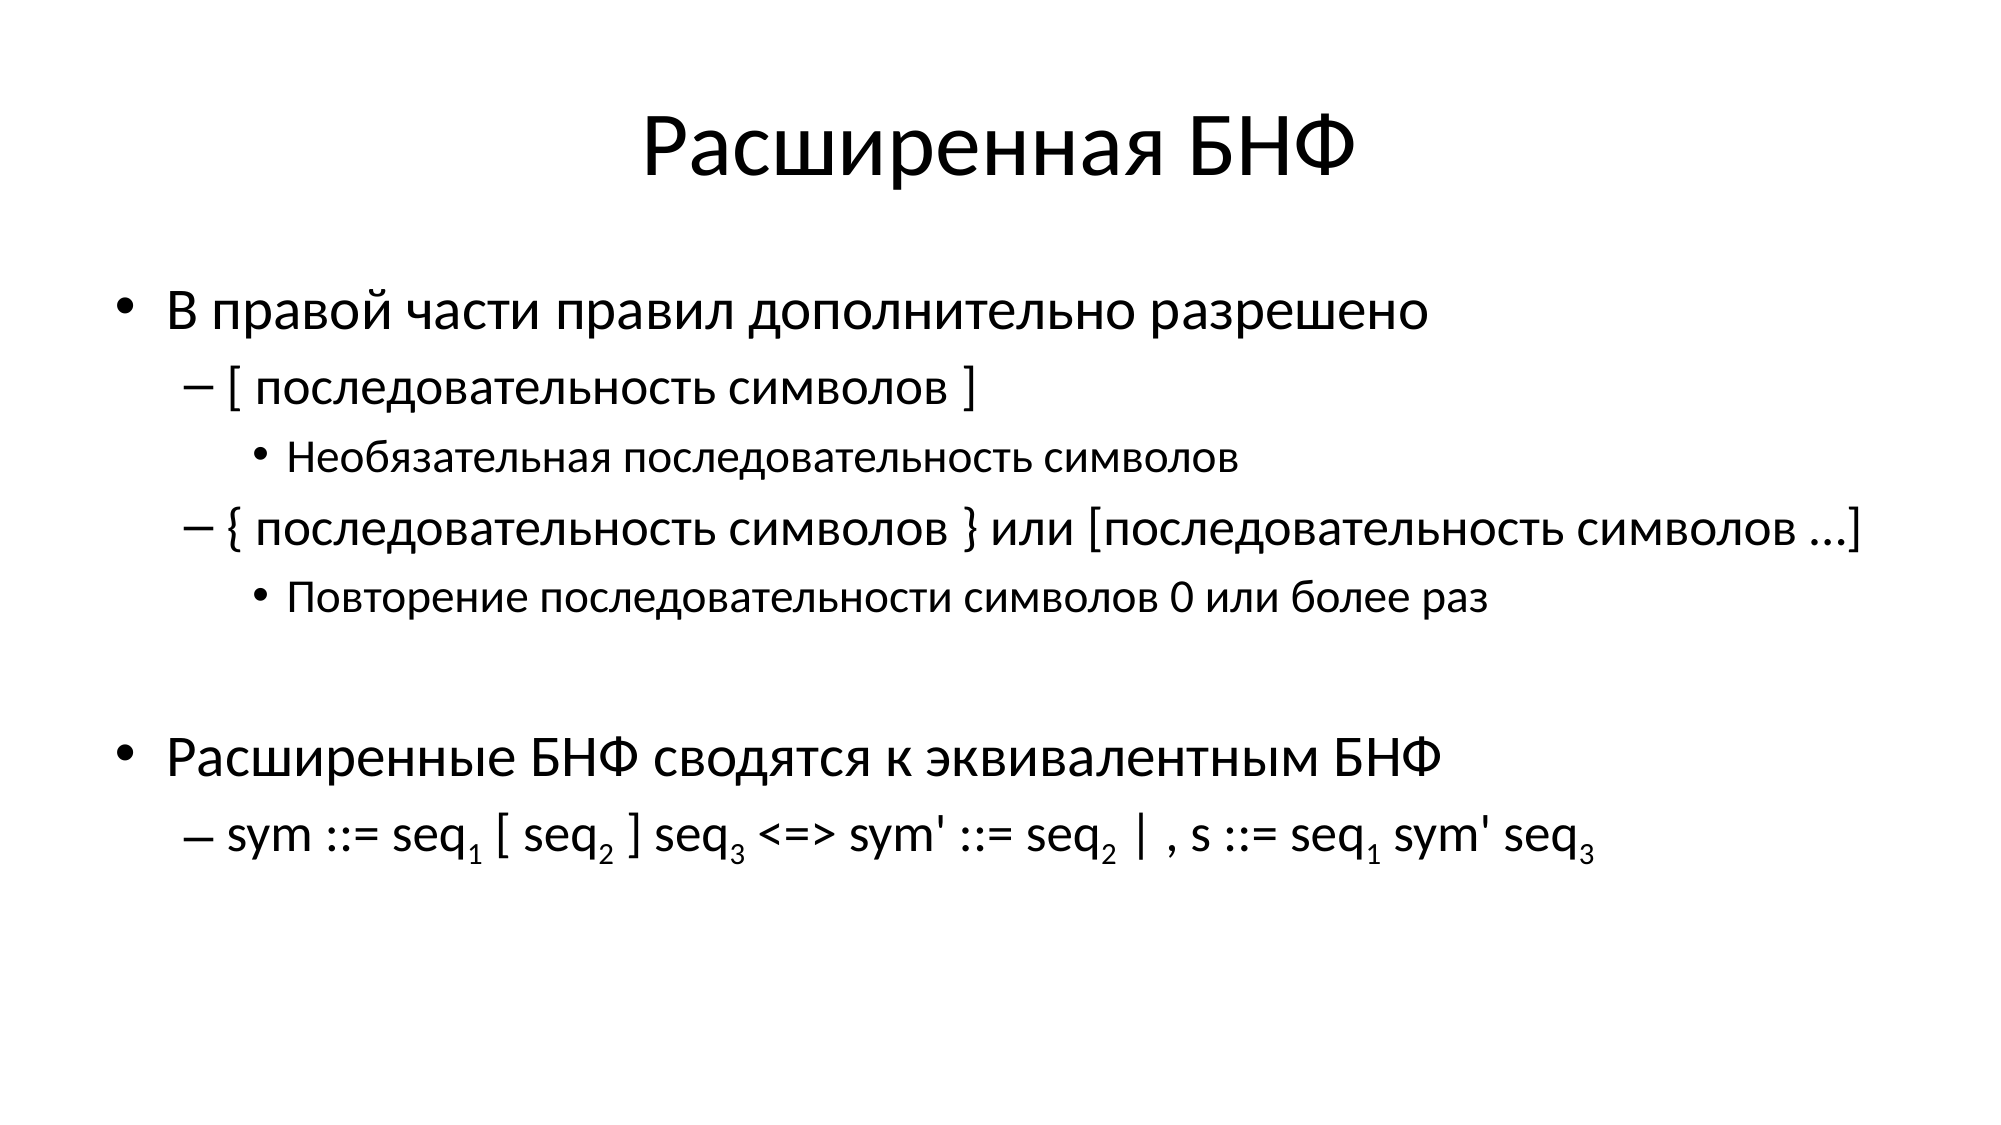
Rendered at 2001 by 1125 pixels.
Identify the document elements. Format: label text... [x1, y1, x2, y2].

list В правой части правил дополнительно разрешено [ последовательность символов ] Необязательная последовательность символов { последовательность символов } или [последовательность символов …] Повторение последовательности символов 0 или более раз Расширенные БНФ сводятся к эквивалентным БНФ sym ::= seq1 [ seq2 ] seq3 <=> sym' ::= seq2 | , s ::= seq1 sym' seq3 sym ::= seq1 { seq2 } seq3 <=> sym' ::= seq2 sym' | , s ::= seq1 sym' seq3 [99, 262, 1900, 1005]
title Расширенная БНФ [99, 45, 1900, 233]
